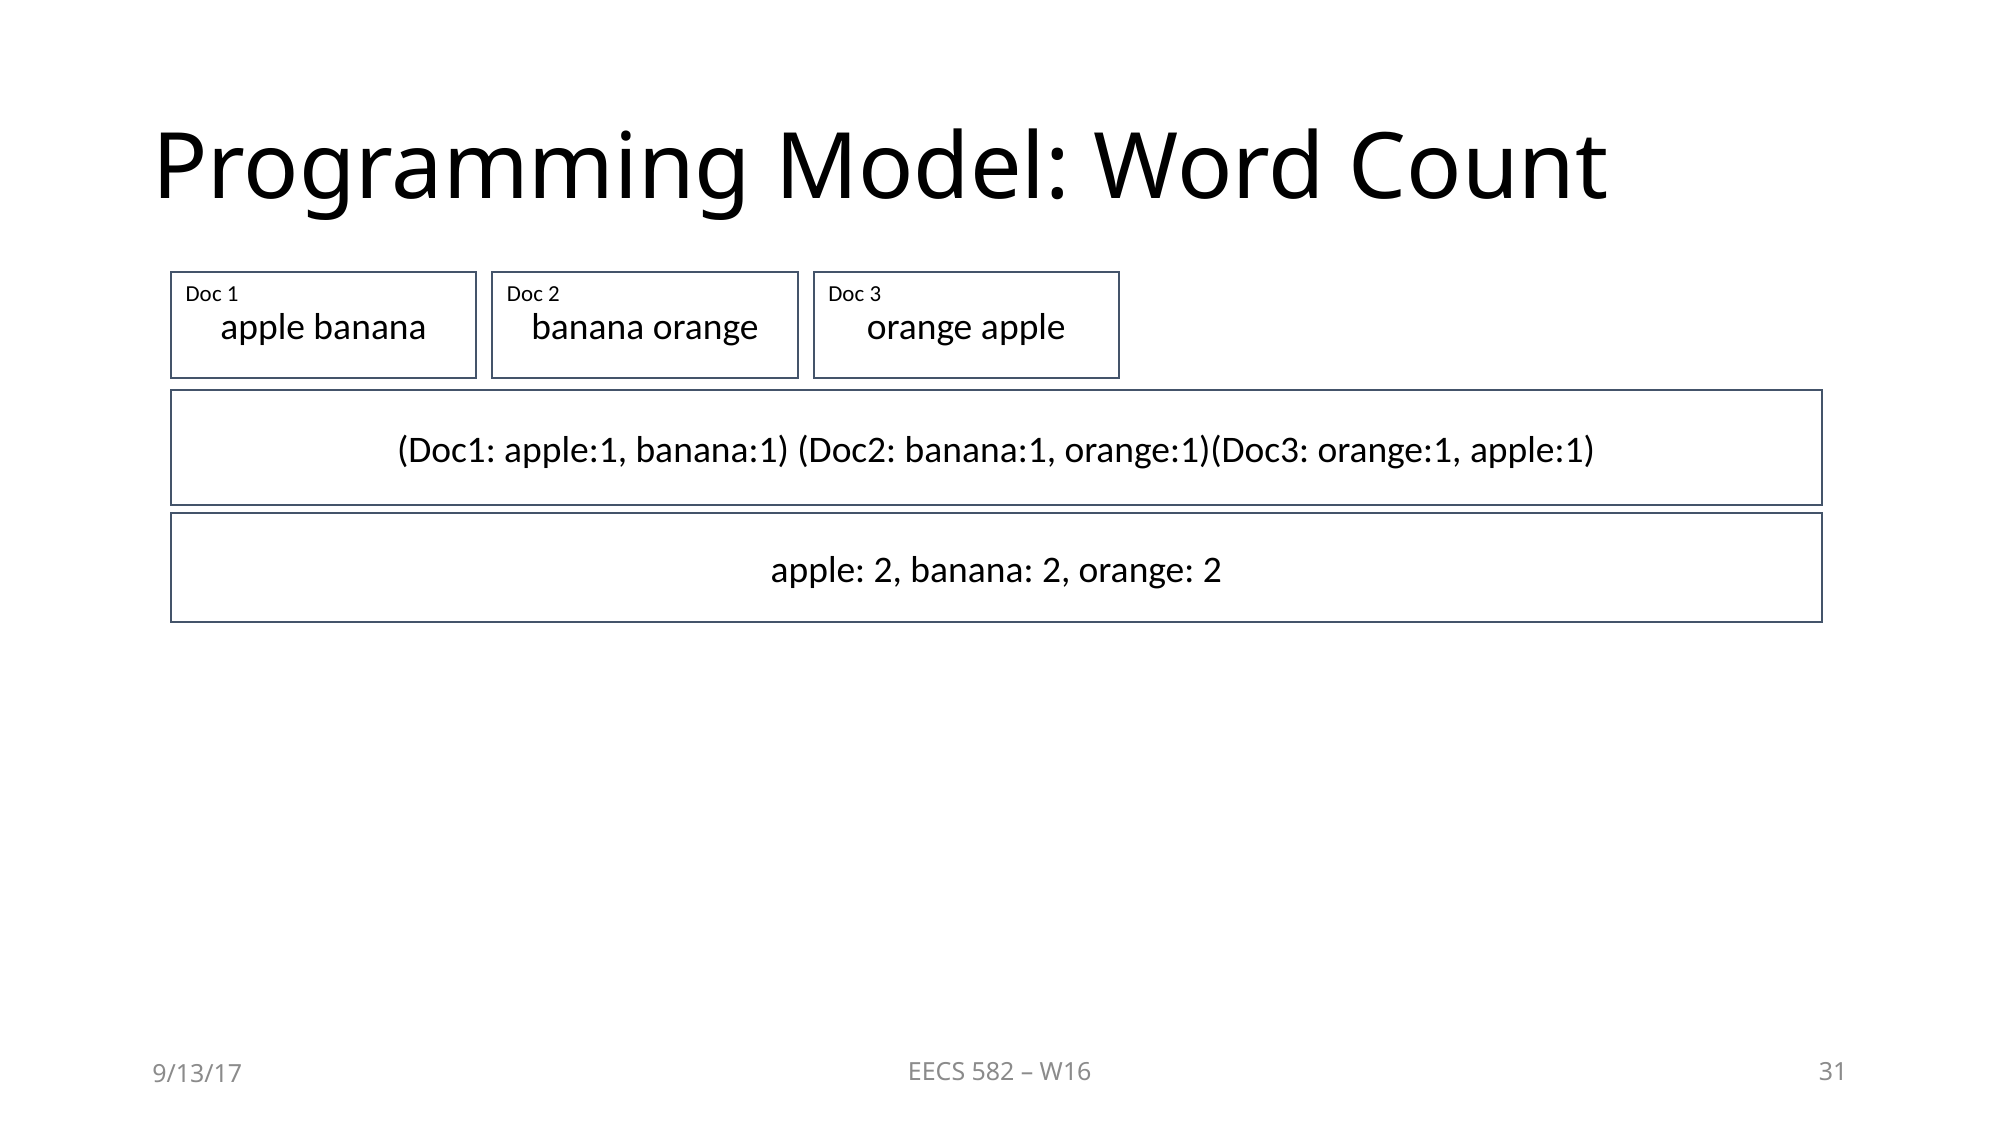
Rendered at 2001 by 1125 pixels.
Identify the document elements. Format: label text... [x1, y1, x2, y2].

slide_number 31 [1412, 1042, 1863, 1103]
footer EECS 582 – W16 [662, 1042, 1338, 1103]
text_box (Doc1: apple:1, banana:1) (Doc2: banana:1, orange:1)(Doc3: orange:1, apple:1) [170, 389, 1823, 506]
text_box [170, 271, 477, 379]
text_box apple: 2, banana: 2, orange: 2 [170, 512, 1823, 623]
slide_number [137, 1042, 588, 1103]
title Programming Model: Word Count [137, 59, 1863, 278]
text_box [813, 271, 1120, 379]
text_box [492, 271, 798, 379]
